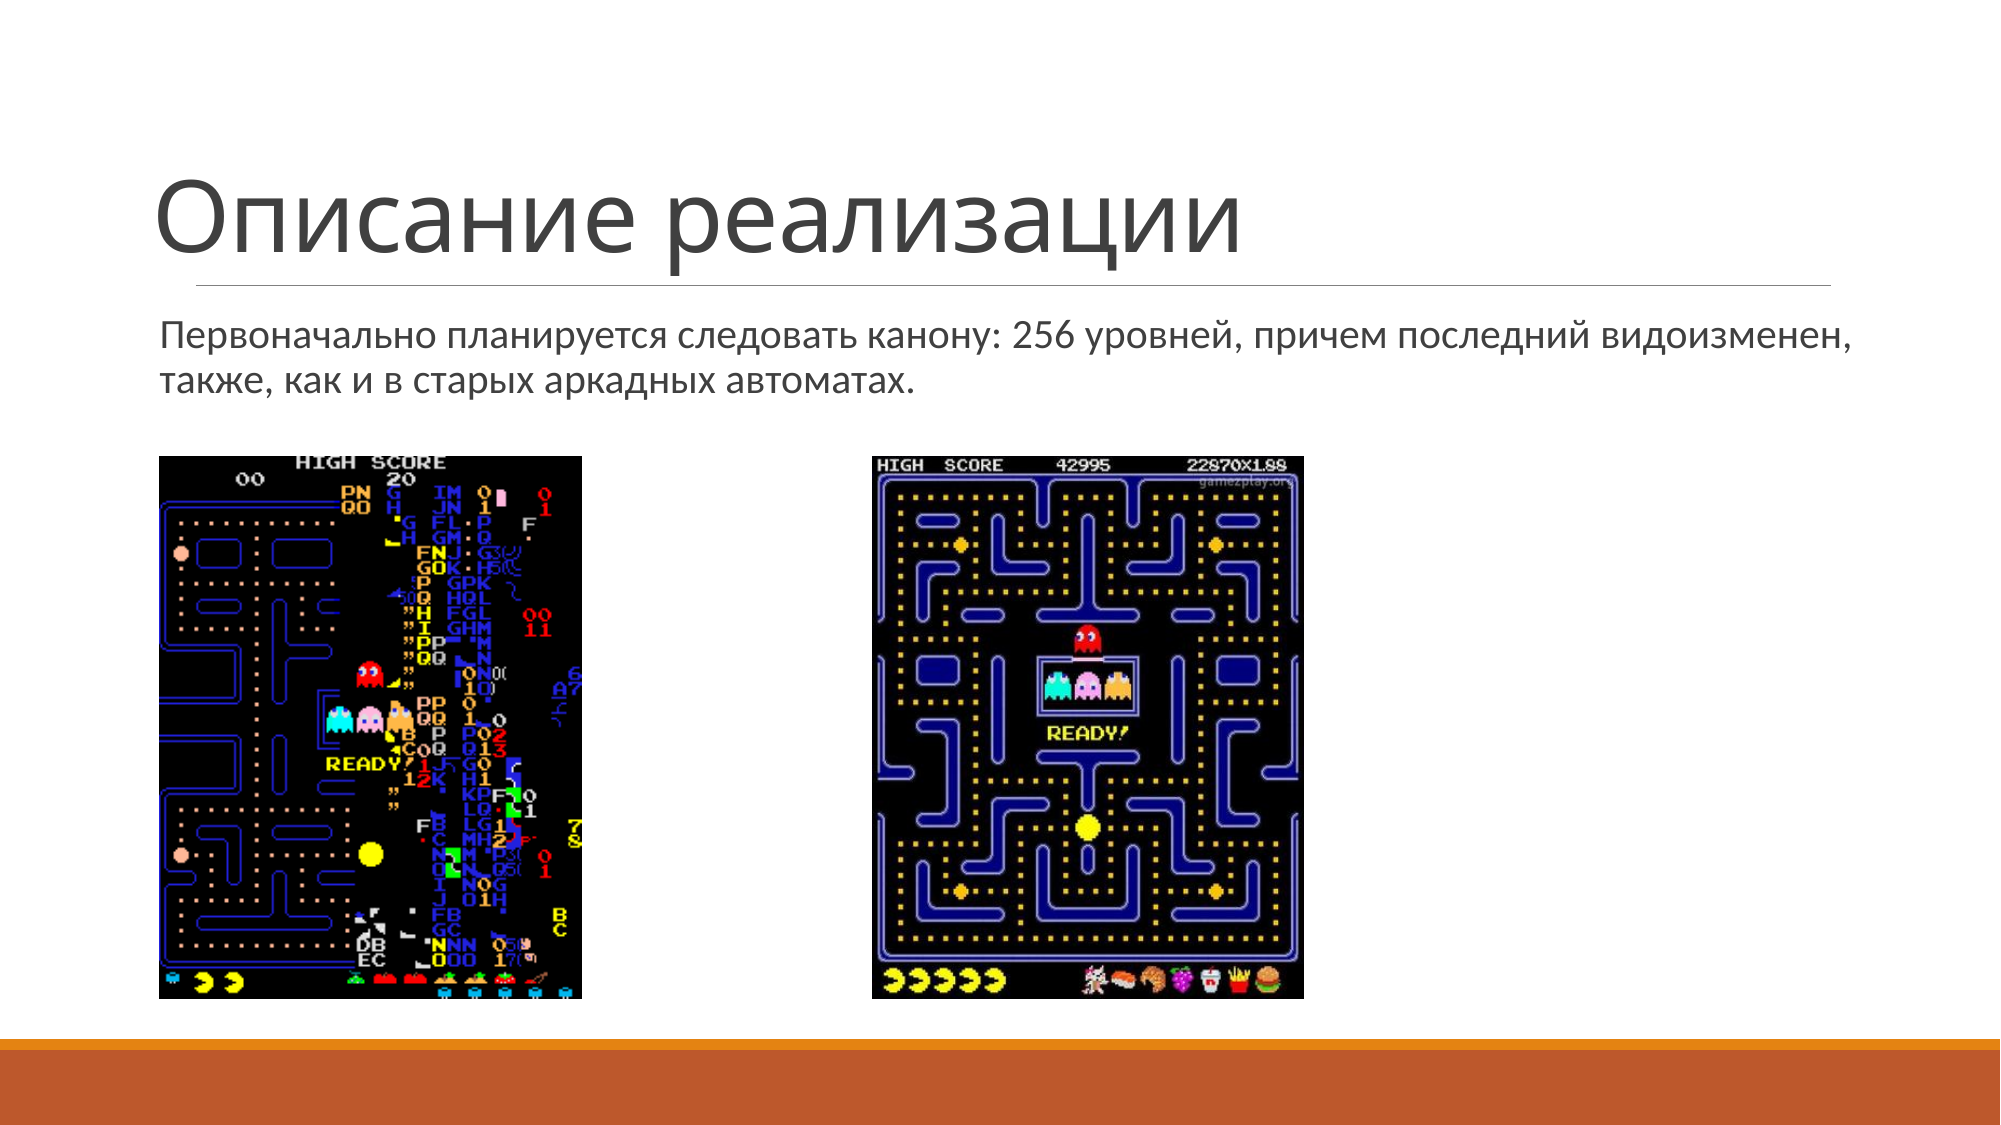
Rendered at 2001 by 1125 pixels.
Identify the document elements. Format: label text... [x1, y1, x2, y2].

title Описание реализации [137, 42, 1788, 281]
picture [158, 455, 582, 1000]
list Первоначально планируется следовать канону: 256 уровней, причем последний видоизменен, также, как и в старых аркадных автоматах. [159, 305, 1885, 926]
picture [872, 455, 1305, 999]
